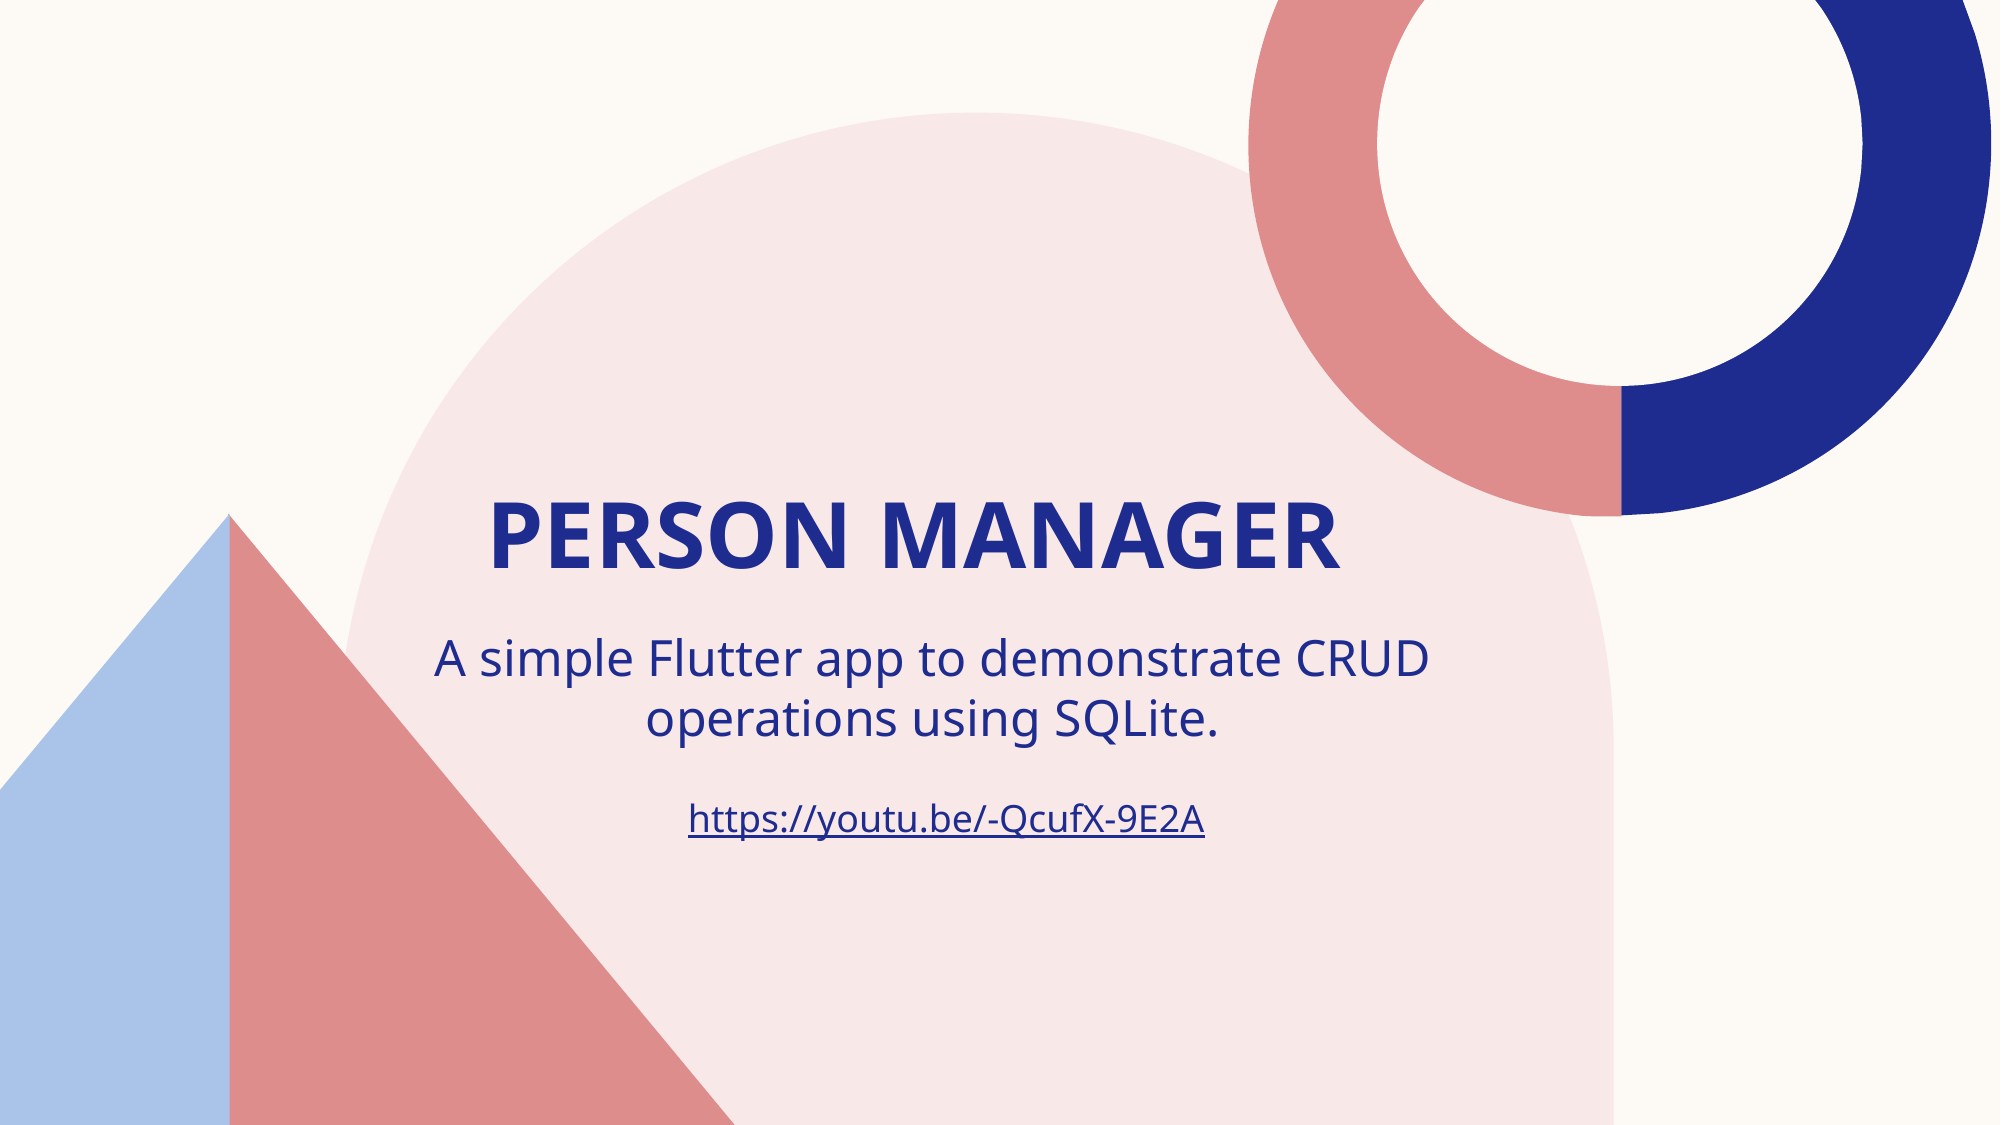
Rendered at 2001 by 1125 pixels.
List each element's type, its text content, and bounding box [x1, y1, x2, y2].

list A simple Flutter app to demonstrate CRUD operations using SQLite. [408, 626, 1458, 711]
text_box https://youtu.be/-QcufX-9E2A [673, 787, 1673, 854]
title PERSON MANAGER [389, 469, 1439, 596]
